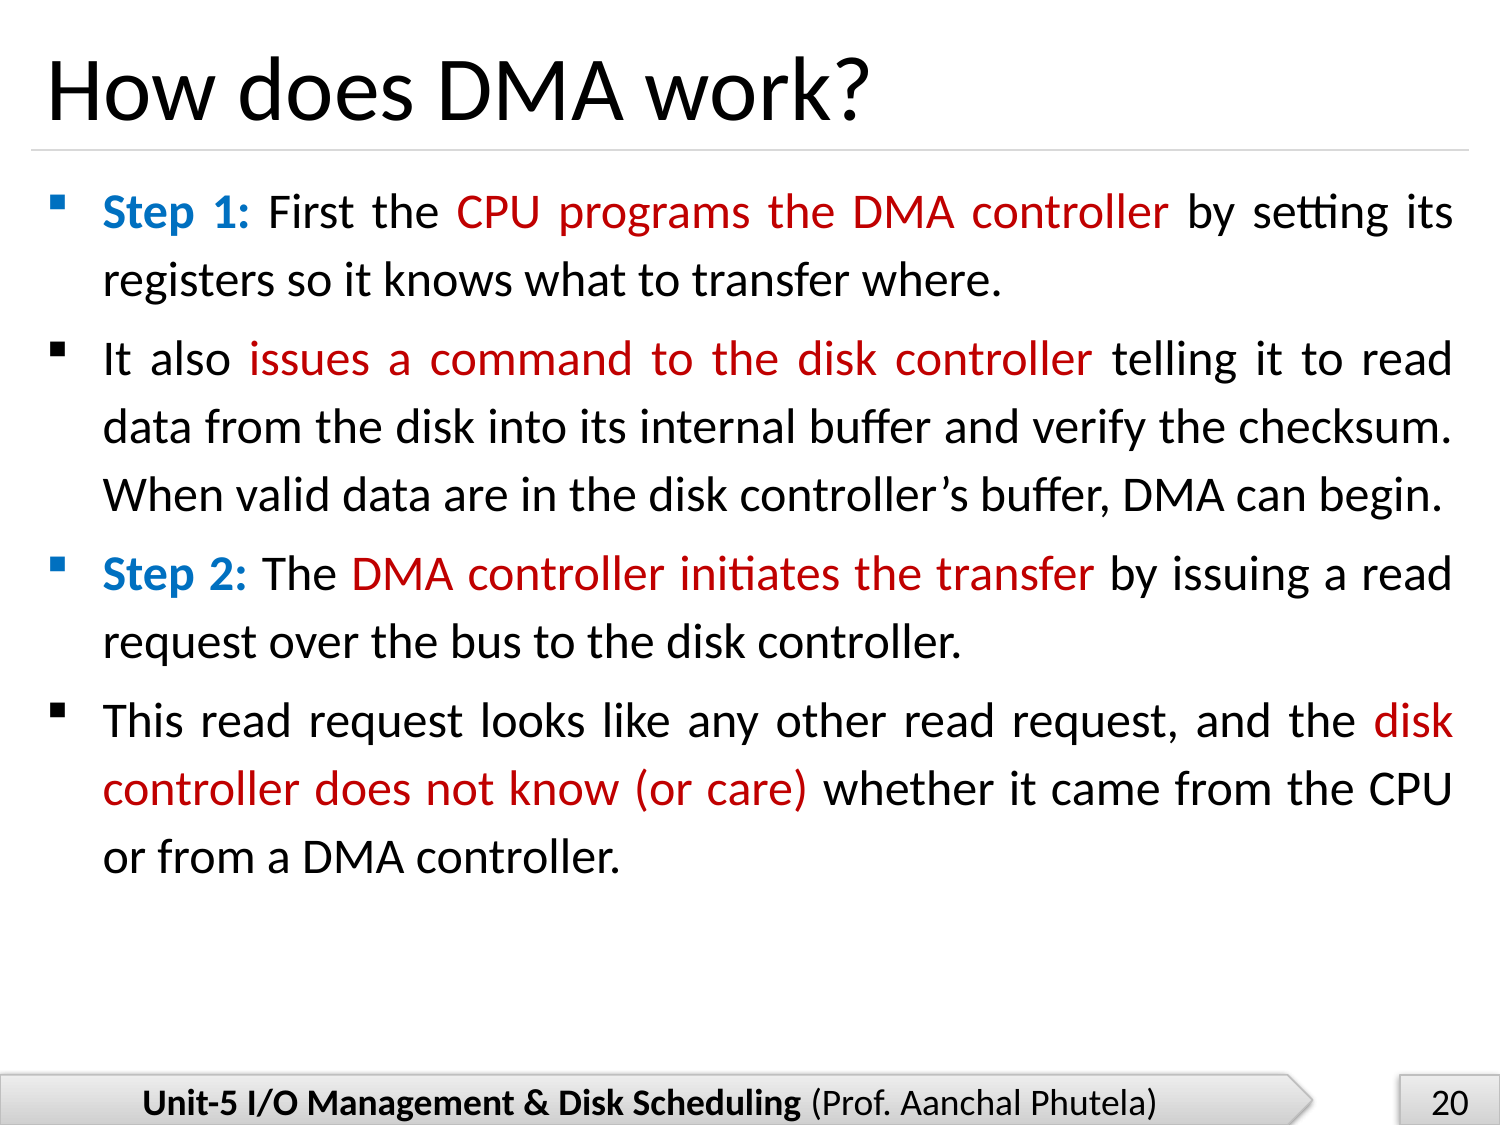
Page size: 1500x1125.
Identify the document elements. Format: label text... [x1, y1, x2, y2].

title How does DMA work? [31, 17, 1469, 150]
list Step 1: First the CPU programs the DMA controller by setting its registers so it knows what to transfer where. It also issues a command to the disk controller telling it to read data from the disk into its internal buffer and verify the checksum. When valid data are in the disk controller’s buffer, DMA can begin. Step 2: The DMA controller initiates the transfer by issuing a read request over the bus to the disk controller. This read request looks like any other read request, and the disk controller does not know (or care) whether it came from the CPU or from a DMA controller. [31, 162, 1469, 1038]
